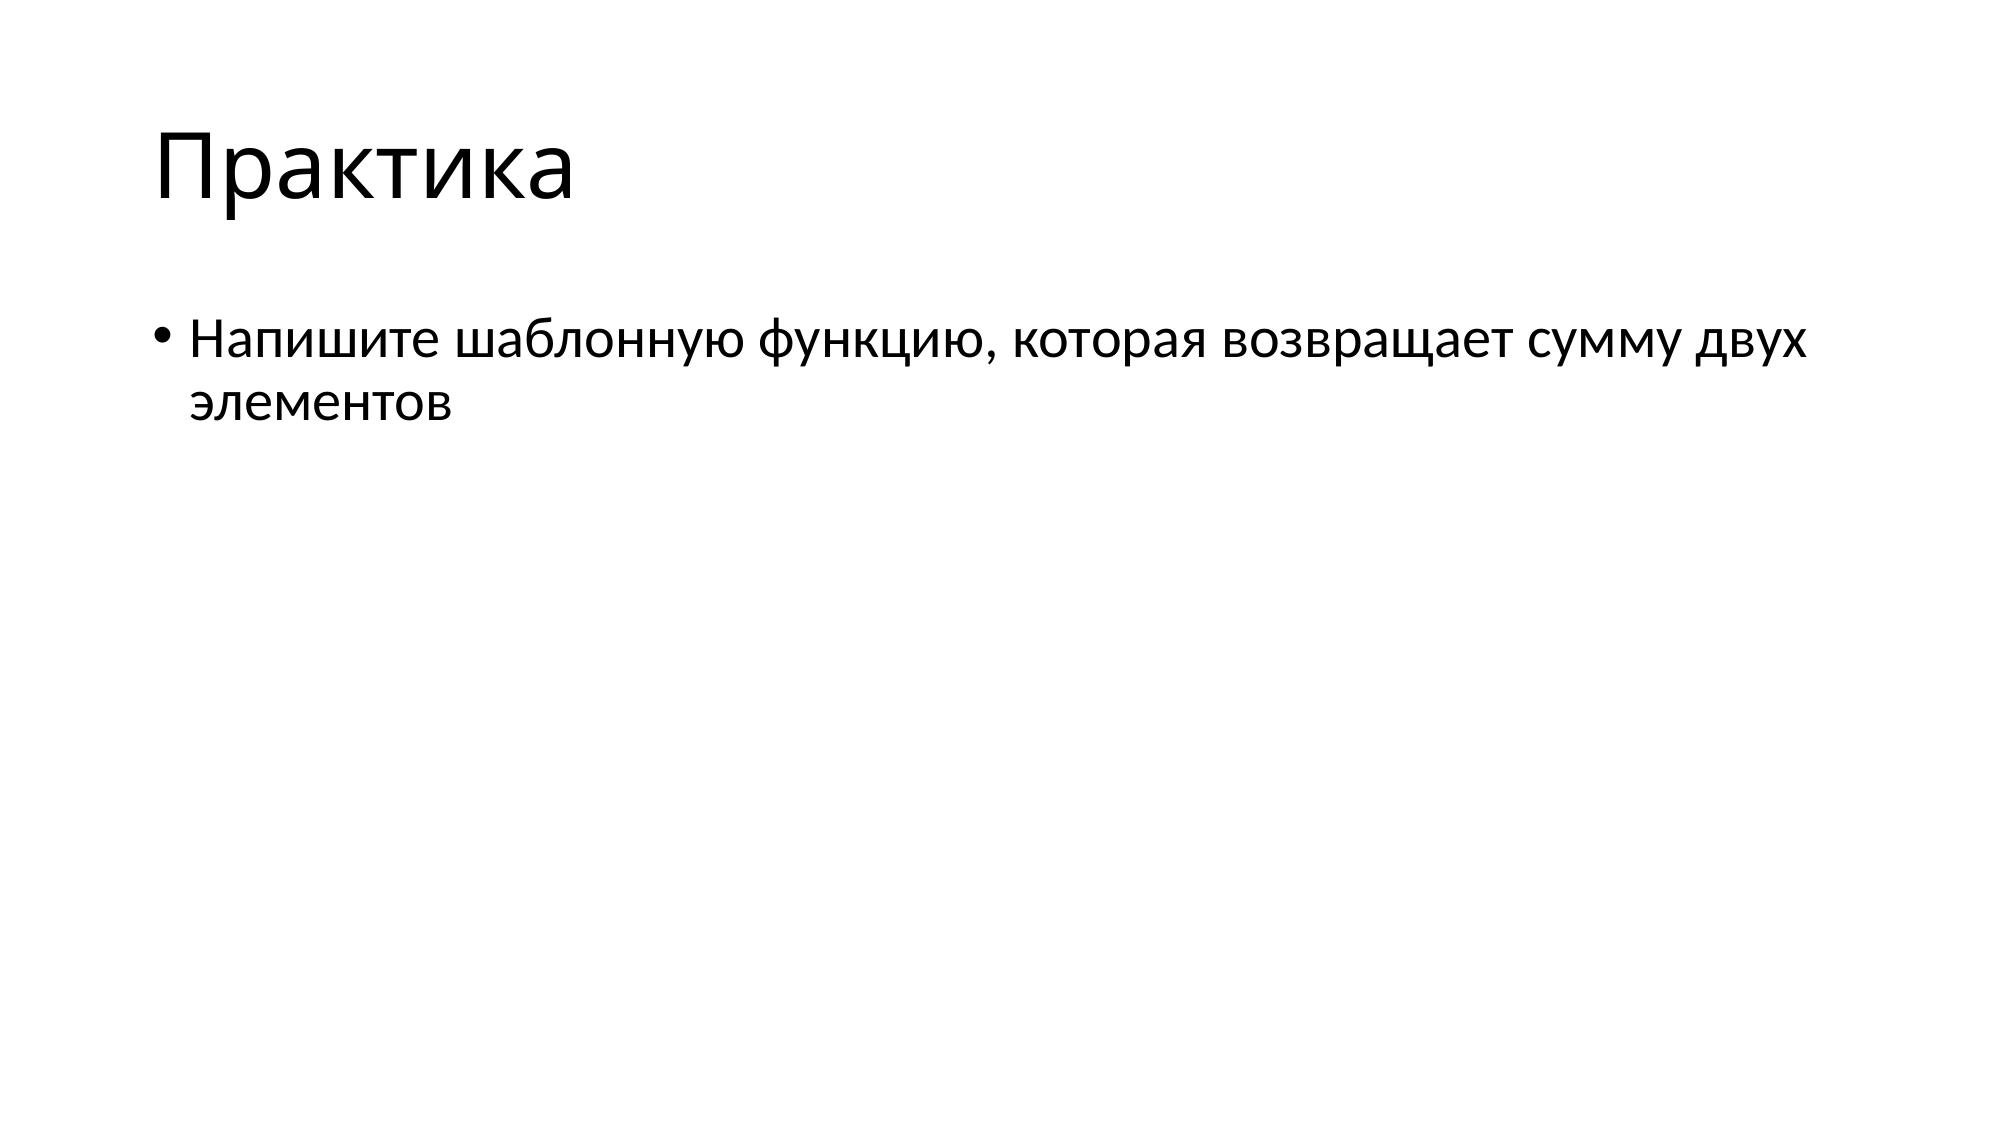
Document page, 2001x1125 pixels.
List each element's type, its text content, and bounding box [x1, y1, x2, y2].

list Напишите шаблонную функцию, которая возвращает сумму двух элементов [137, 299, 1863, 1014]
title Практика [137, 59, 1863, 278]
